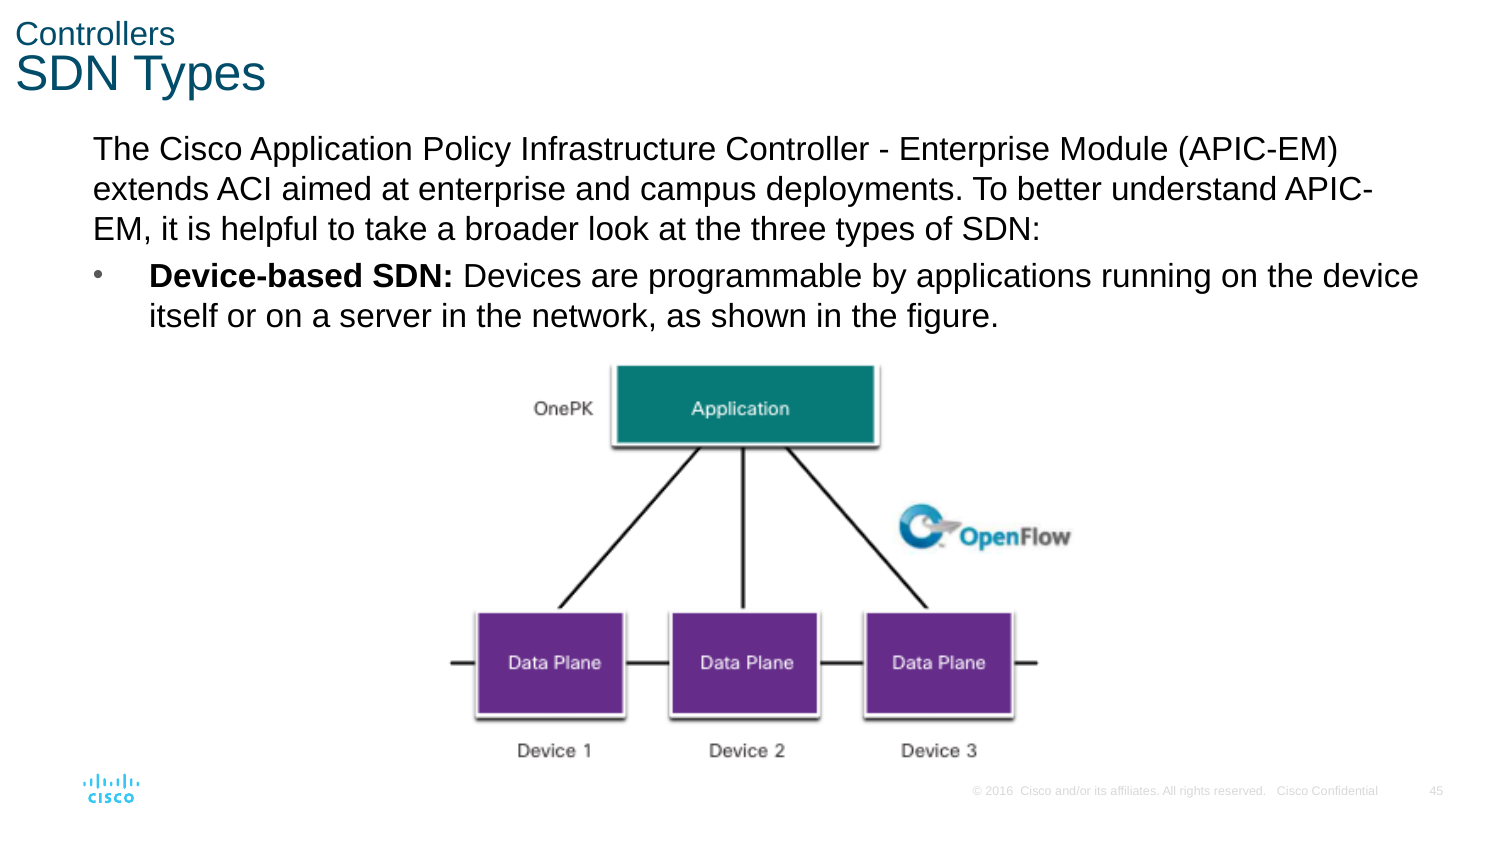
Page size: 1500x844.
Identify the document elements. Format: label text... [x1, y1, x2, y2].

list The Cisco Application Policy Infrastructure Controller - Enterprise Module (APIC-EM) extends ACI aimed at enterprise and campus deployments. To better understand APIC-EM, it is helpful to take a broader look at the three types of SDN: Device-based SDN: Devices are programmable by applications running on the device itself or on a server in the network, as shown in the figure. [77, 120, 1437, 331]
title Controllers SDN Types [0, 0, 1369, 121]
picture [434, 350, 1080, 772]
